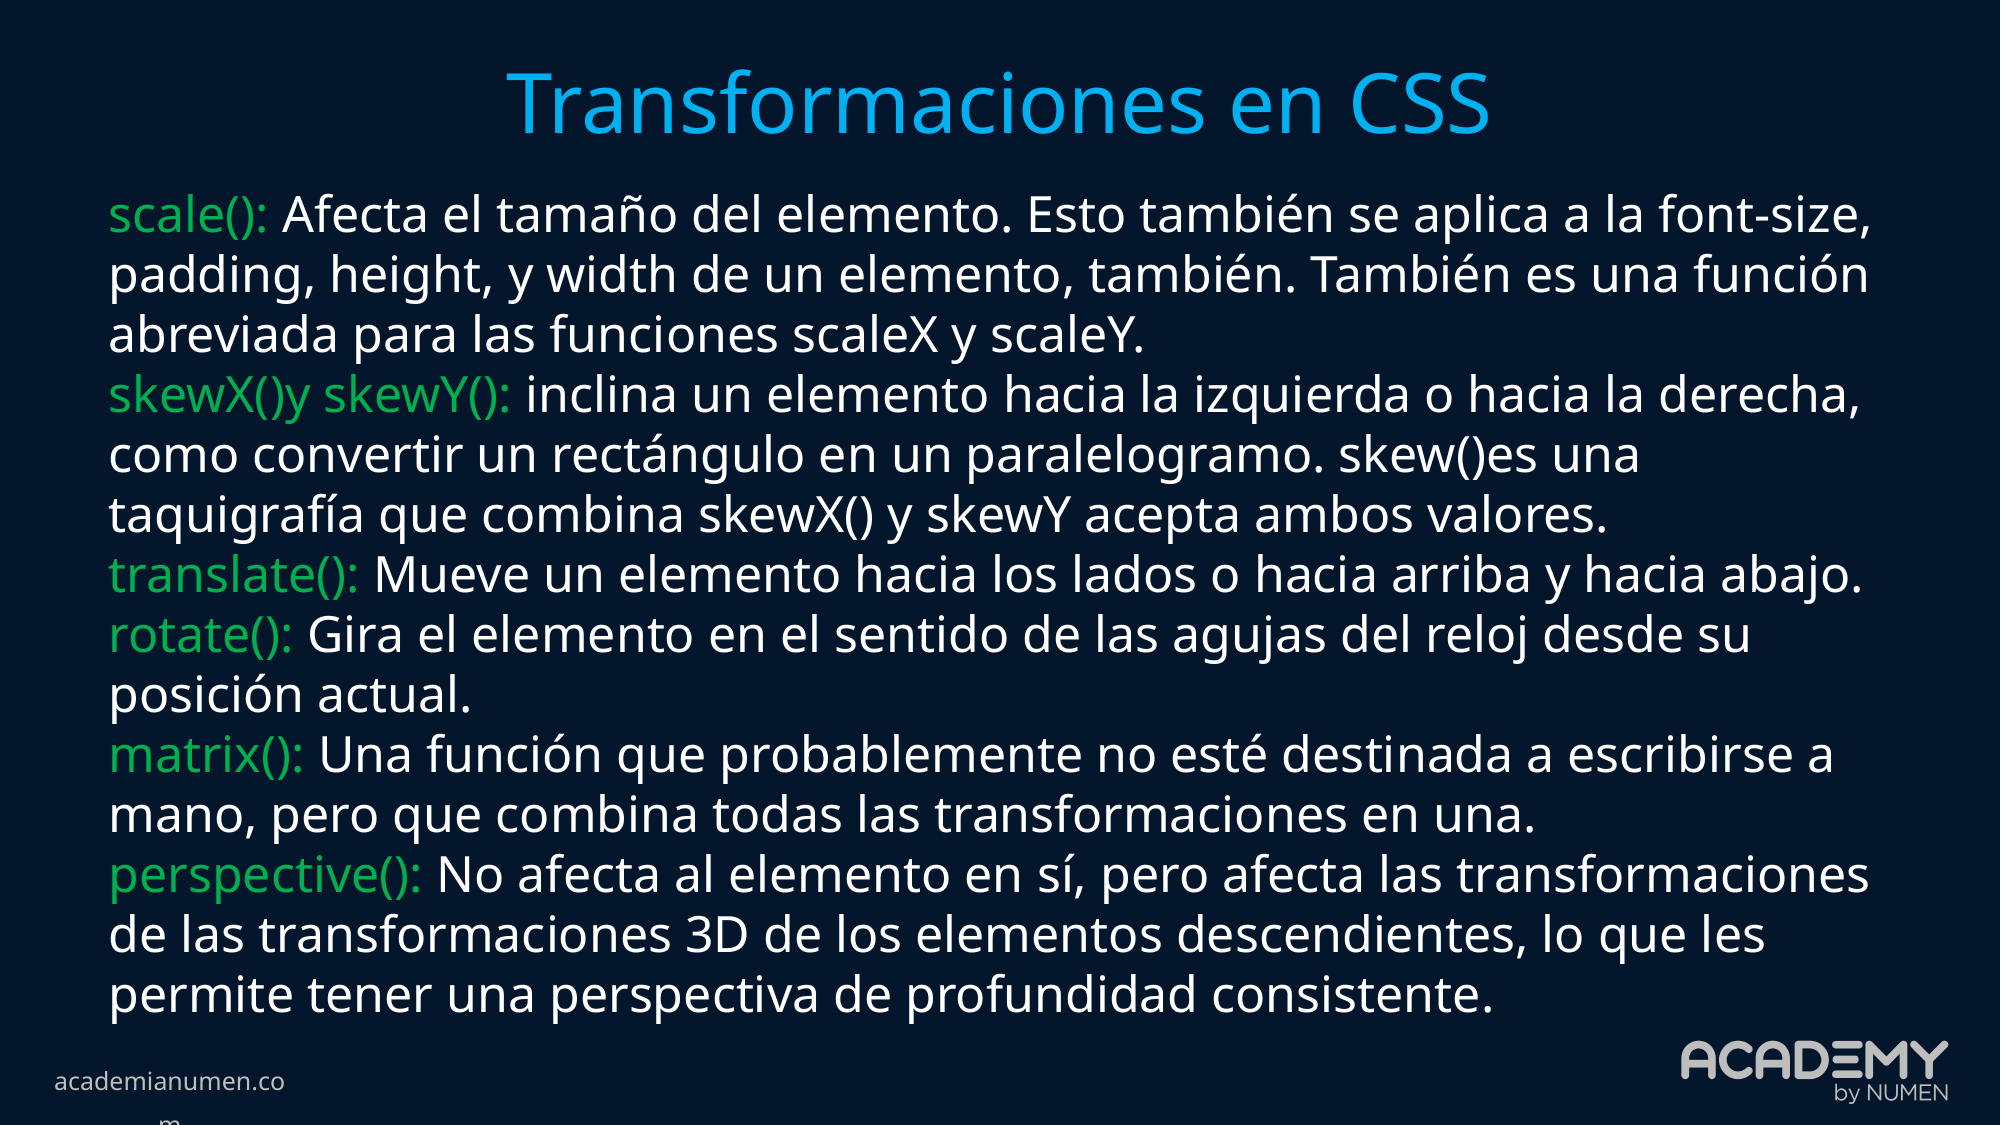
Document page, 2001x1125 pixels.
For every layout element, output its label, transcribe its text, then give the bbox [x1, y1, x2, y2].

title Transformaciones en CSS [0, 38, 2000, 176]
text_box scale(): Afecta el tamaño del elemento. Esto también se aplica a la font-size, padding, height, y width de un elemento, también. También es una función abreviada para las funciones scaleX y scaleY. skewX()y skewY(): inclina un elemento hacia la izquierda o hacia la derecha, como convertir un rectángulo en un paralelogramo. skew()es una taquigrafía que combina skewX() y skewY acepta ambos valores. translate(): Mueve un elemento hacia los lados o hacia arriba y hacia abajo. rotate(): Gira el elemento en el sentido de las agujas del reloj desde su posición actual. matrix(): Una función que probablemente no esté destinada a escribirse a mano, pero que combina todas las transformaciones en una. perspective(): No afecta al elemento en sí, pero afecta las transformaciones de las transformaciones 3D de los elementos descendientes, lo que les permite tener una perspectiva de profundidad consistente. [93, 175, 1901, 1030]
picture [1658, 1033, 1967, 1104]
